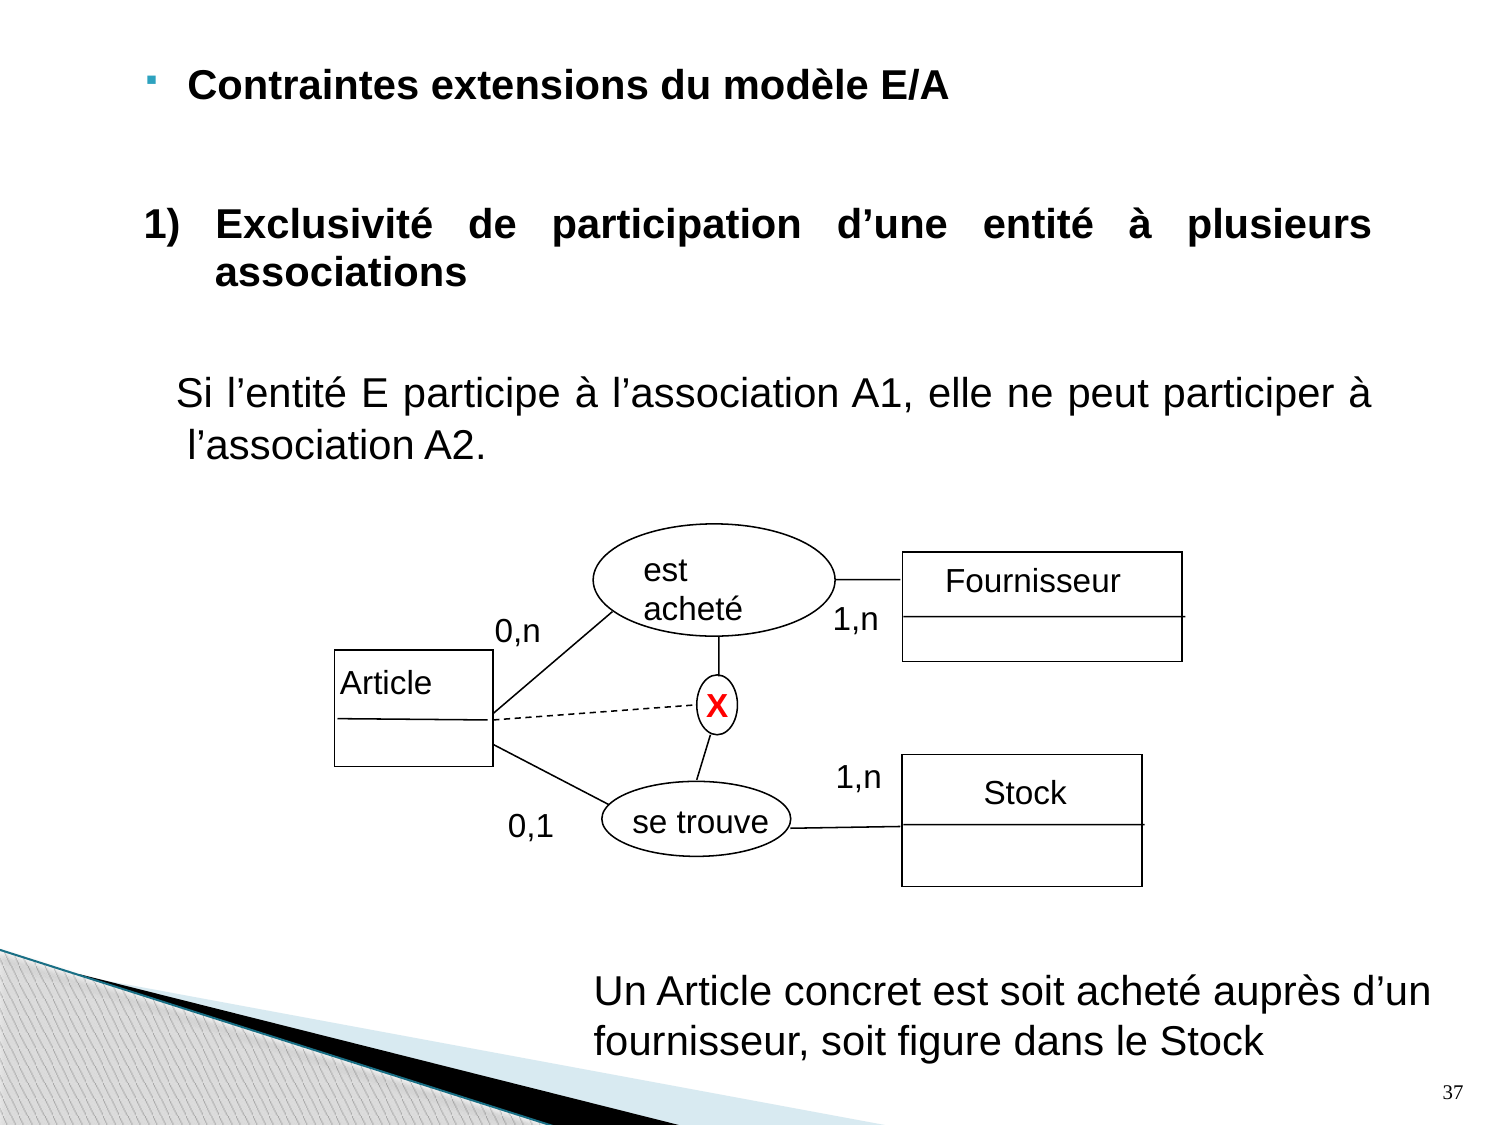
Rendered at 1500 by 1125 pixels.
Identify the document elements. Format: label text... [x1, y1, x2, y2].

slide_number 37 [1418, 1051, 1479, 1112]
list Contraintes extensions du modèle E/A 1) Exclusivité de participation d’une entité à plusieurs associations Si l’entité E participe à l’association A1, elle ne peut participer à l’association A2. [112, 51, 1388, 1000]
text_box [330, 523, 1186, 887]
text_box Un Article concret est soit acheté auprès d’un fournisseur, soit figure dans le Stock [579, 956, 1472, 1071]
